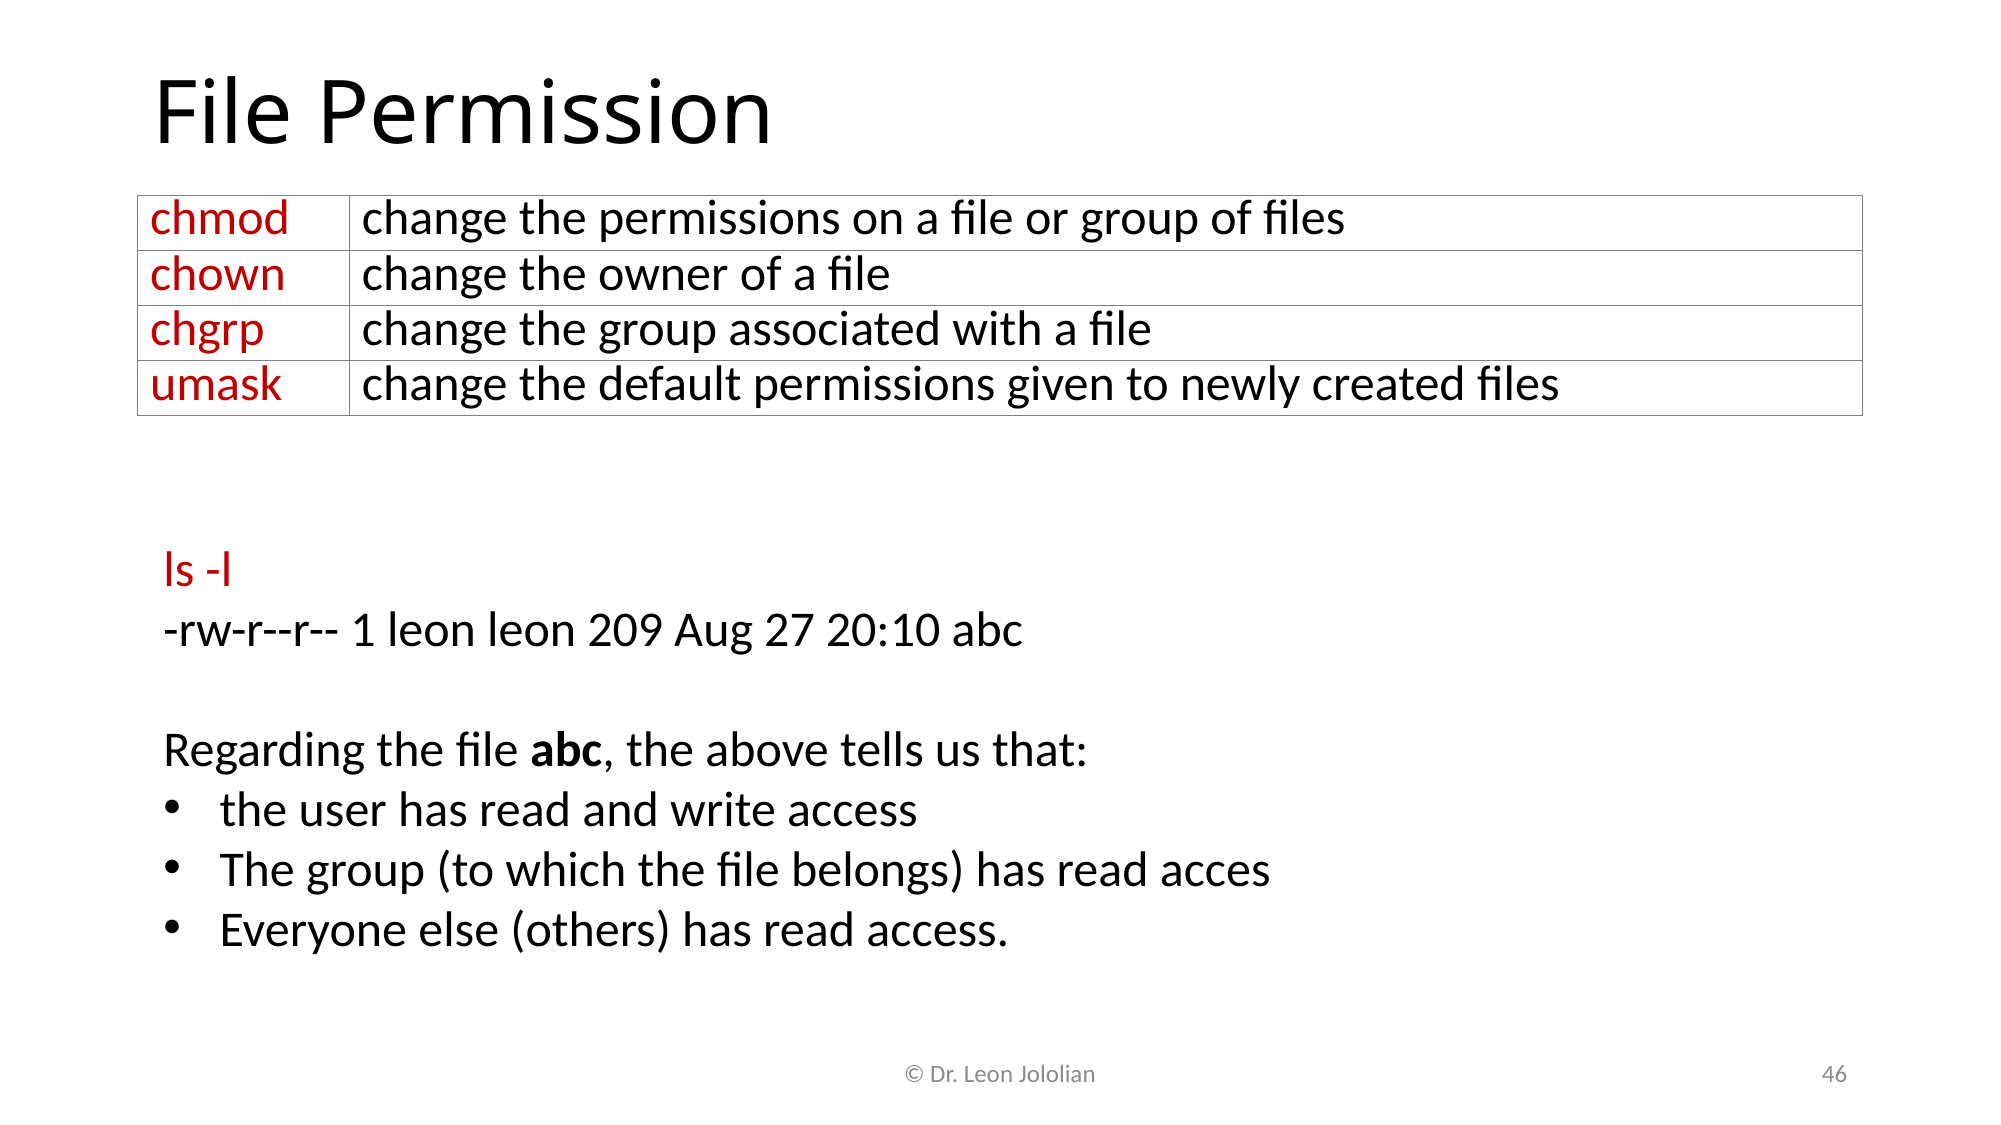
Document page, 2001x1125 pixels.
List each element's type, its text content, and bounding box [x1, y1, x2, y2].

table_header chmod [138, 196, 349, 250]
table_cell change the group associated with a file [350, 306, 1862, 360]
title File Permission [137, 59, 1863, 171]
table_cell umask [138, 361, 349, 415]
table_cell change the default permissions given to newly created files [350, 361, 1862, 415]
table_cell chown [138, 251, 349, 305]
text_box ls -l -rw-r--r-- 1 leon leon 209 Aug 27 20:10 abc Regarding the file abc, the above tells us that: the user has read and write access The group (to which the file belongs) has read acces Everyone else (others) has read access. [148, 529, 1287, 964]
table_header change the permissions on a file or group of files [350, 196, 1862, 250]
footer © Dr. Leon Jololian [662, 1042, 1338, 1103]
slide_number 46 [1412, 1042, 1863, 1103]
table_cell chgrp [138, 306, 349, 360]
table_cell change the owner of a file [350, 251, 1862, 305]
